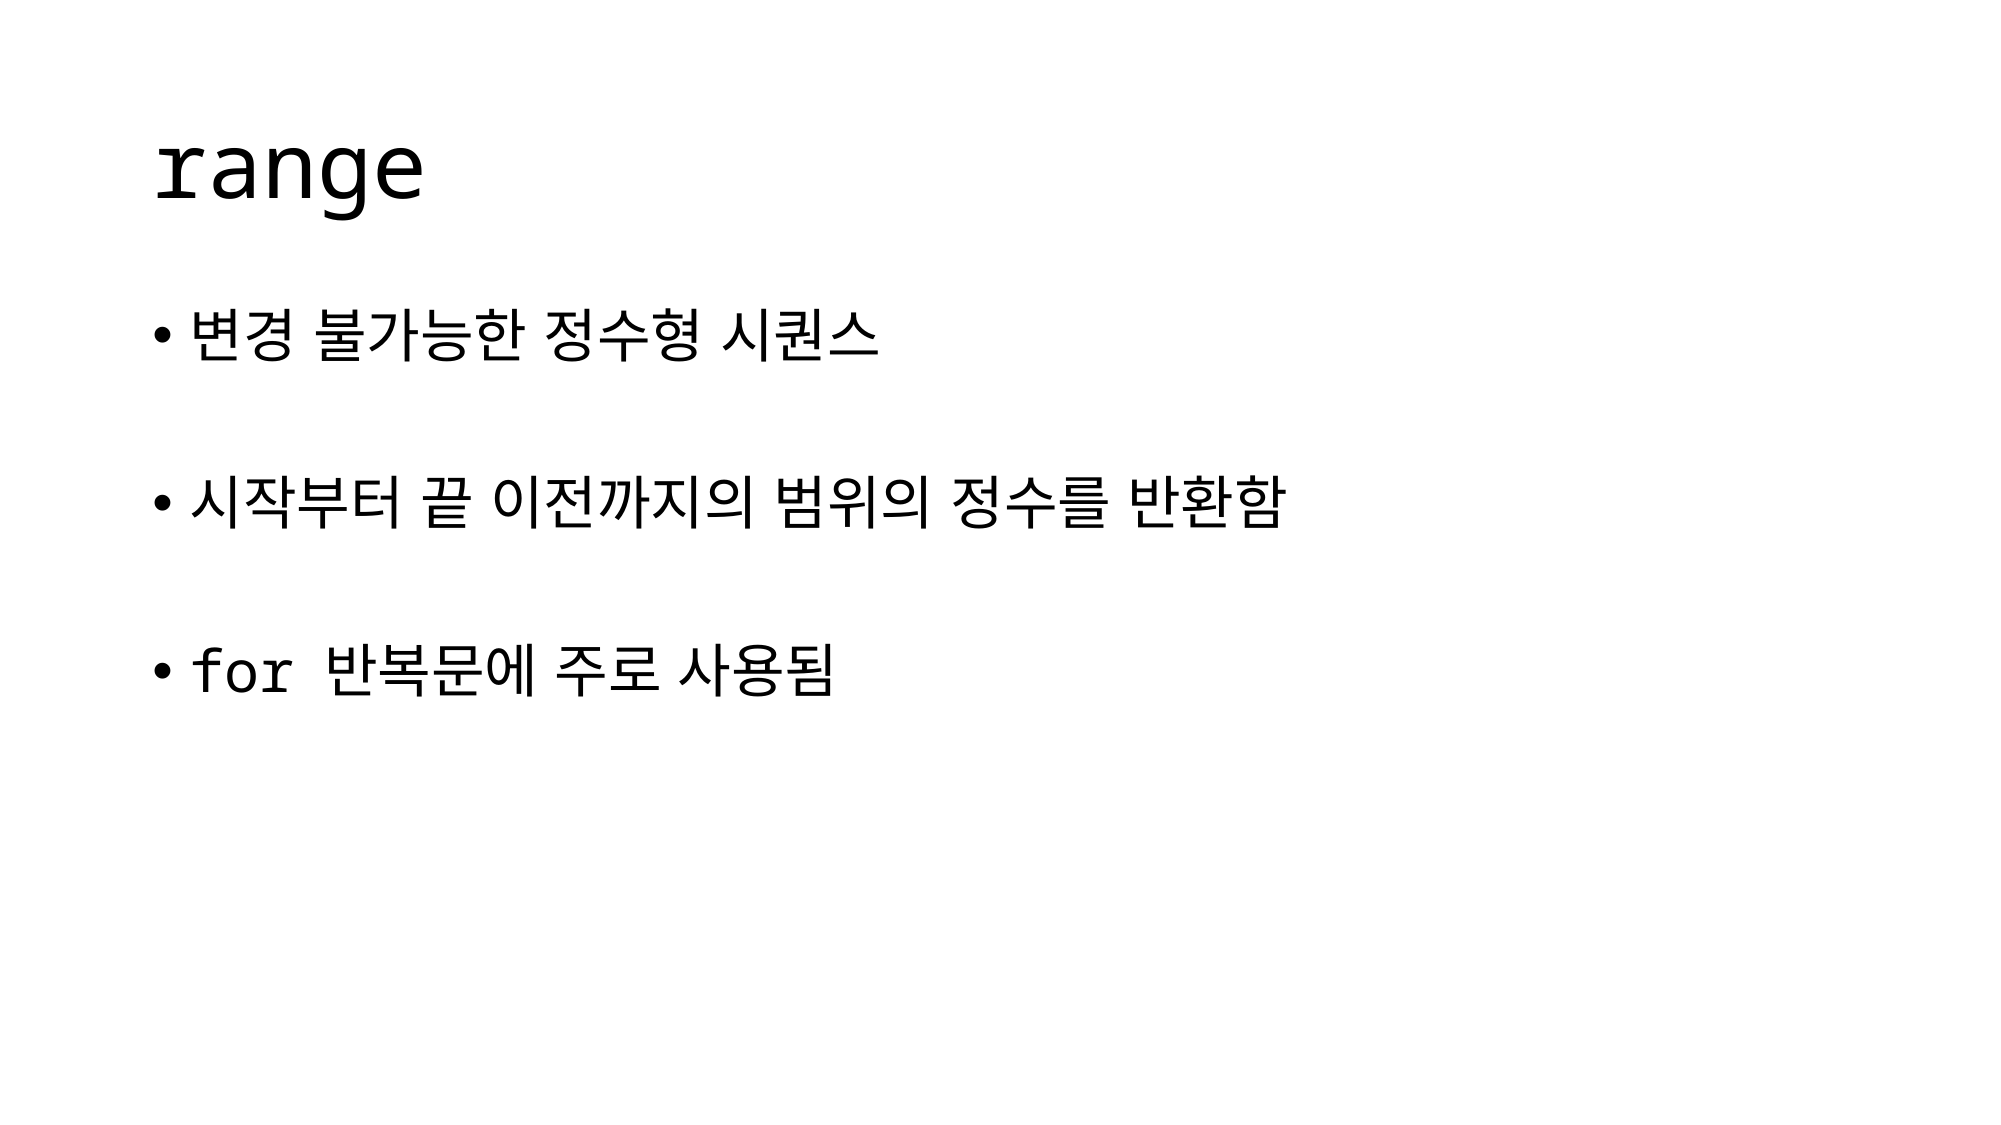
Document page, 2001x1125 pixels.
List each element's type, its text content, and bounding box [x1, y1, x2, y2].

list 변경 불가능한 정수형 시퀀스 시작부터 끝 이전까지의 범위의 정수를 반환함 for 반복문에 주로 사용됨 [137, 299, 1863, 1014]
title range [137, 59, 1863, 278]
